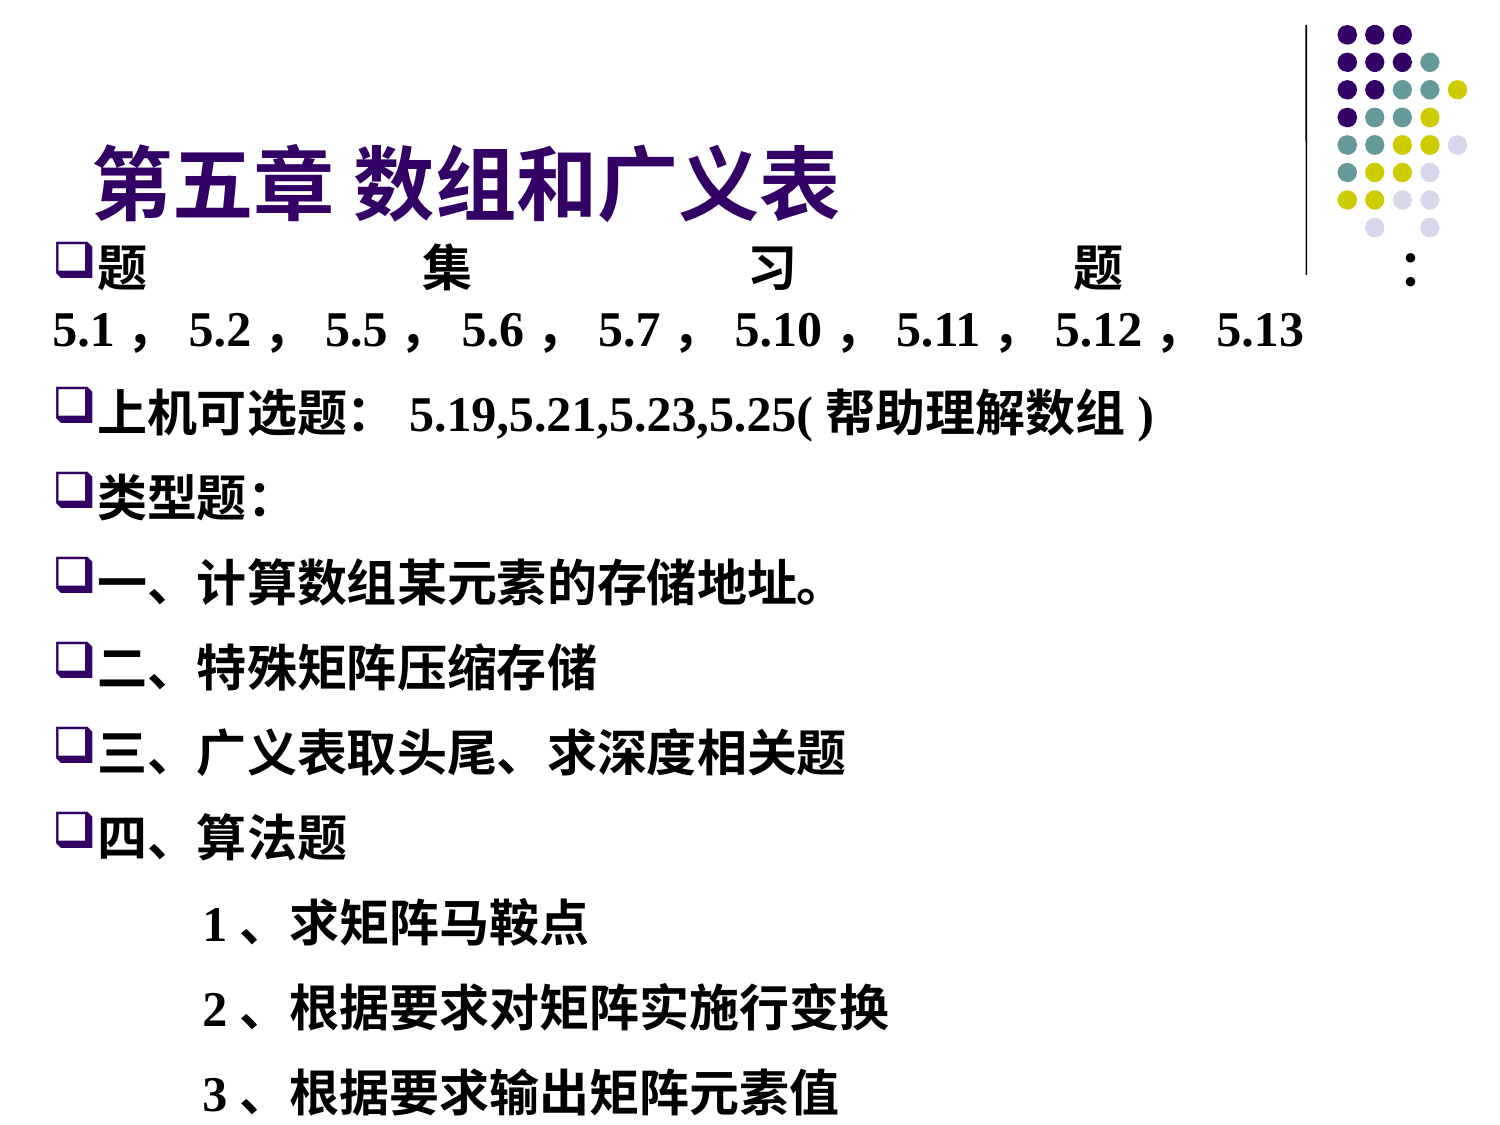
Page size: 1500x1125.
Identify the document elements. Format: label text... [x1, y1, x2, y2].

text_box 第五章 数组和广义表 [76, 125, 1352, 238]
text_box 题集习题：5.1，5.2，5.5，5.6，5.7，5.10，5.11，5.12，5.13 上机可选题：5.19,5.21,5.23,5.25(帮助理解数组) 类型题： 一、计算数组某元素的存储地址。 二、特殊矩阵压缩存储 三、广义表取头尾、求深度相关题 四、算法题 1、求矩阵马鞍点 2、根据要求对矩阵实施行变换 3、根据要求输出矩阵元素值 [37, 228, 1475, 1125]
